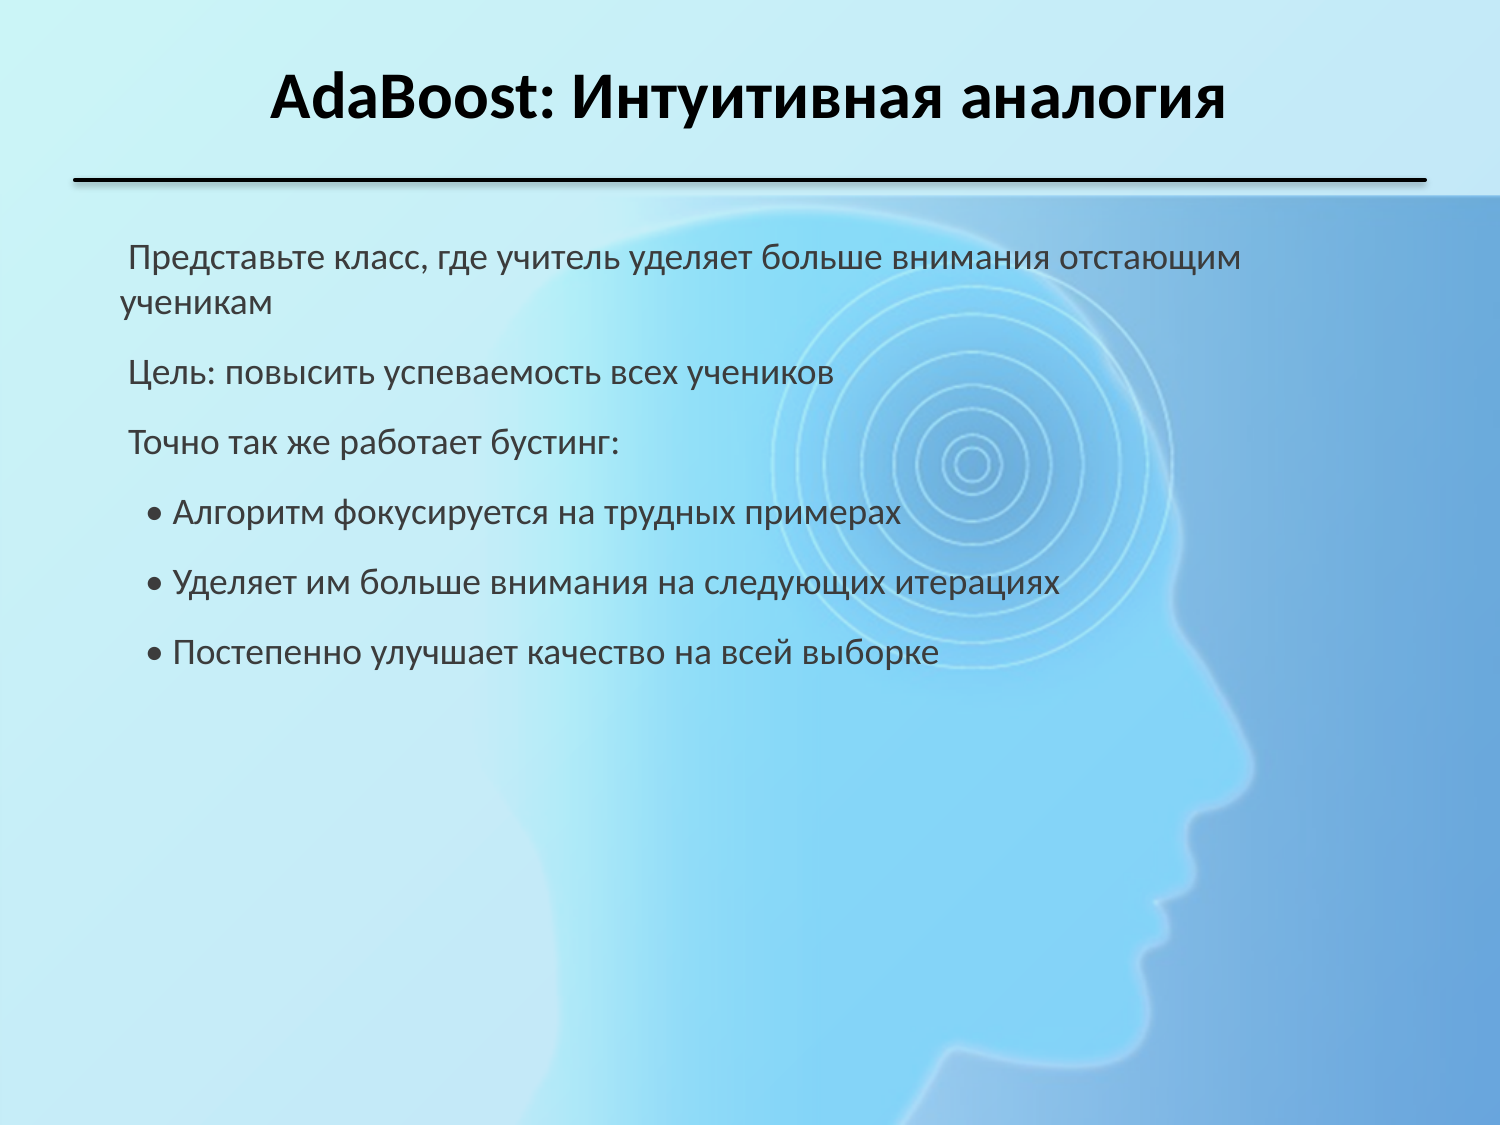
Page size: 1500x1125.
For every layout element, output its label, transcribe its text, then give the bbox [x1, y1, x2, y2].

text_box AdaBoost: Интуитивная аналогия [256, 44, 1244, 140]
picture [0, 0, 1500, 1125]
text_box Представьте класс, где учитель уделяет больше внимания отстающим ученикам Цель: повысить успеваемость всех учеников Точно так же работает бустинг: • Алгоритм фокусируется на трудных примерах • Уделяет им больше внимания на следующих итерациях • Постепенно улучшает качество на всей выборке [104, 224, 1395, 680]
